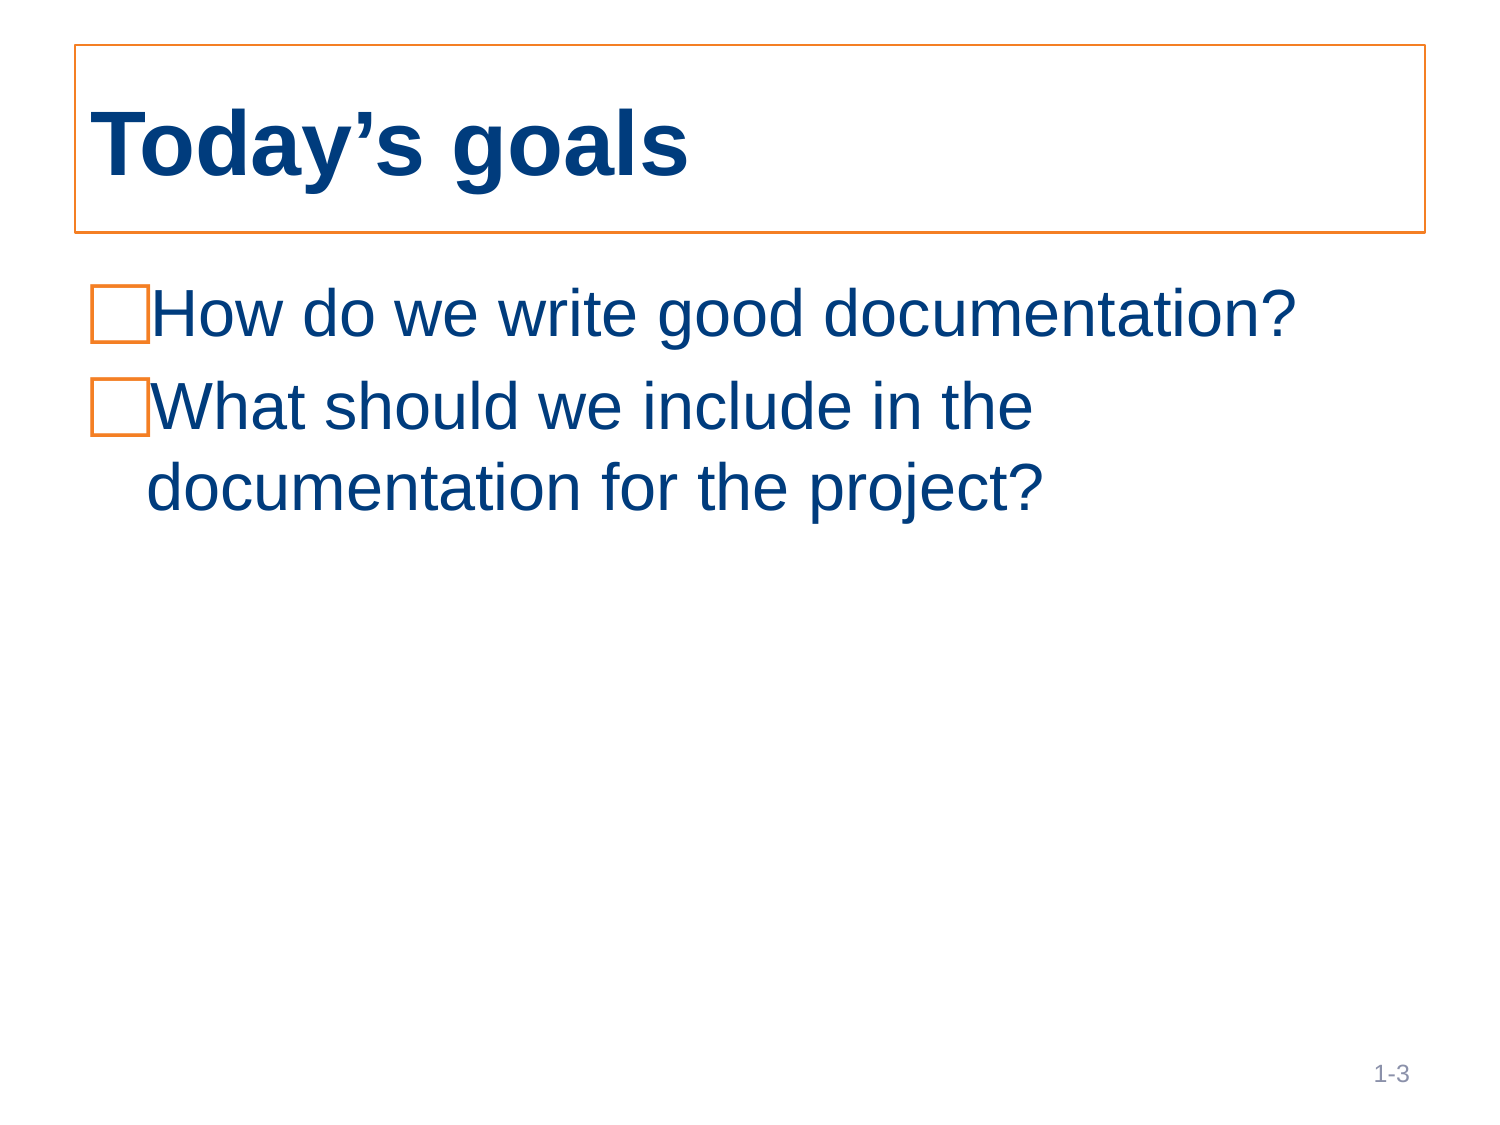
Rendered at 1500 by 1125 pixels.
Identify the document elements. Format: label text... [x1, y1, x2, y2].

list How do we write good documentation? What should we include in the documentation for the project? [75, 262, 1425, 1038]
title Today’s goals [74, 44, 1426, 234]
slide_number 3 [1074, 1042, 1425, 1103]
